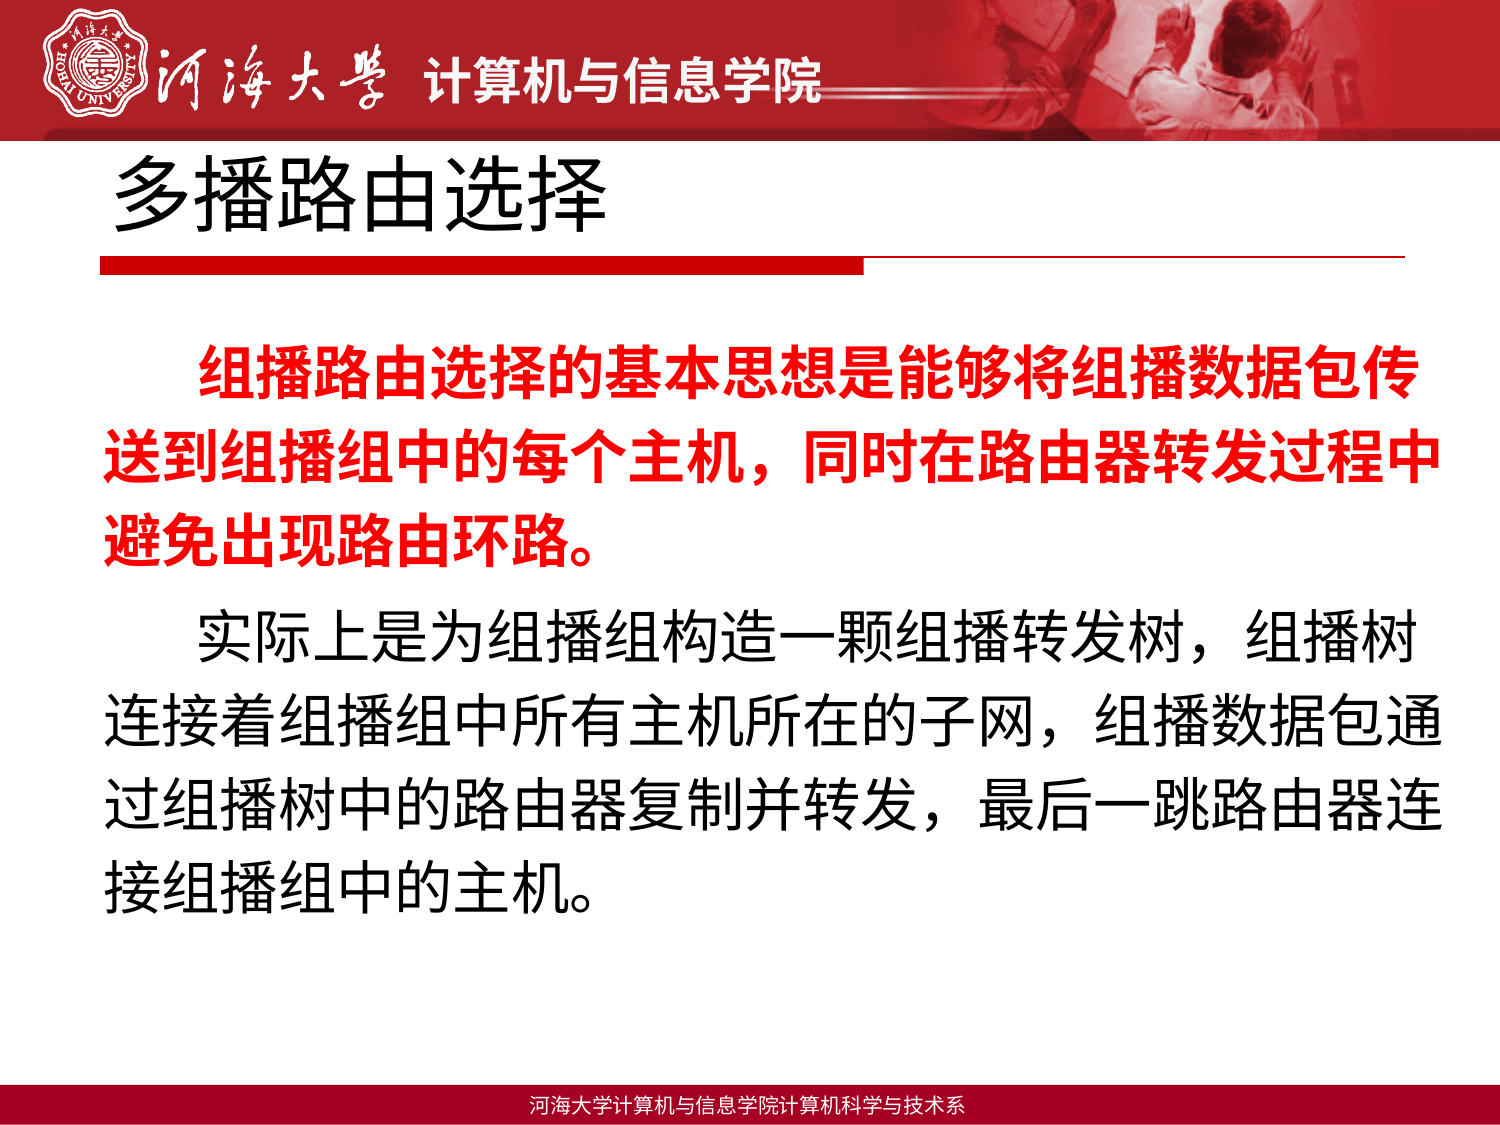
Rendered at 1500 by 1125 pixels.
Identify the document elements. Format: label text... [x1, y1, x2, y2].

picture [0, 0, 1500, 141]
title 多播路由选择 [94, 50, 1407, 250]
list 组播路由选择的基本思想是能够将组播数据包传送到组播组中的每个主机，同时在路由器转发过程中避免出现路由环路。 实际上是为组播组构造一颗组播转发树，组播树连接着组播组中所有主机所在的子网，组播数据包通过组播树中的路由器复制并转发，最后一跳路由器连接组播组中的主机。 [88, 314, 1483, 870]
